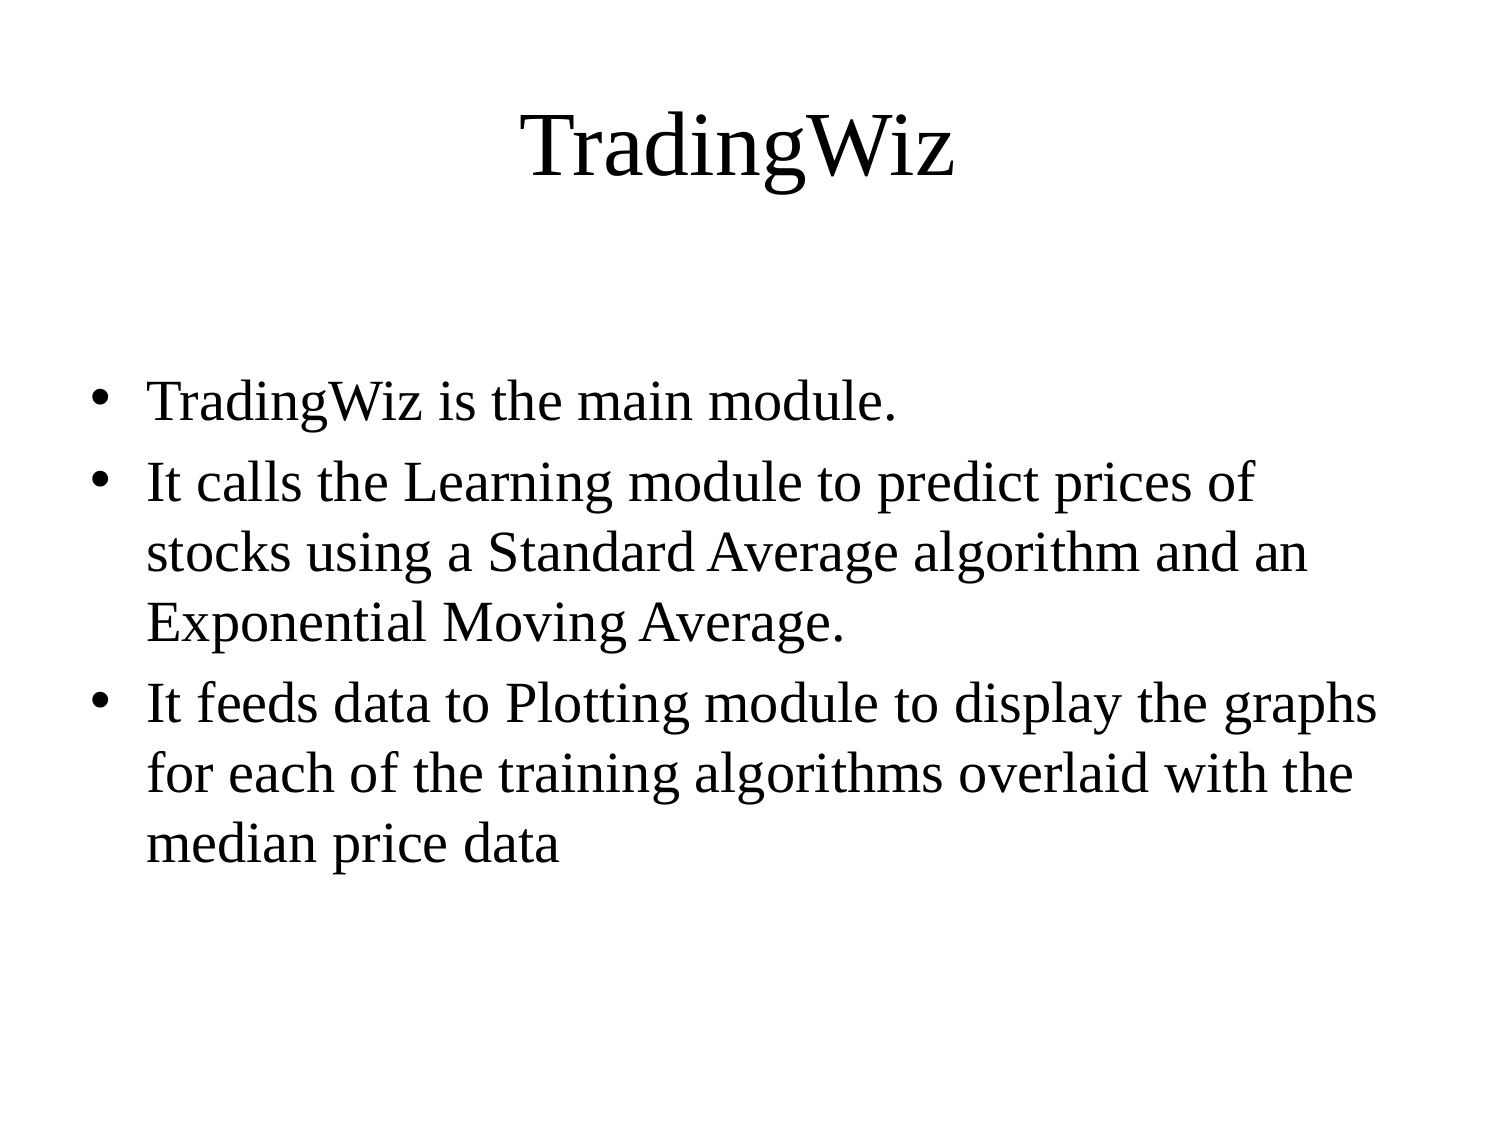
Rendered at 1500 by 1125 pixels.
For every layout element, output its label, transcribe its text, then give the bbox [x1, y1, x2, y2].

title TradingWiz [75, 45, 1425, 233]
list TradingWiz is the main module. It calls the Learning module to predict prices of stocks using a Standard Average algorithm and an Exponential Moving Average. It feeds data to Plotting module to display the graphs for each of the training algorithms overlaid with the median price data [75, 262, 1425, 1005]
